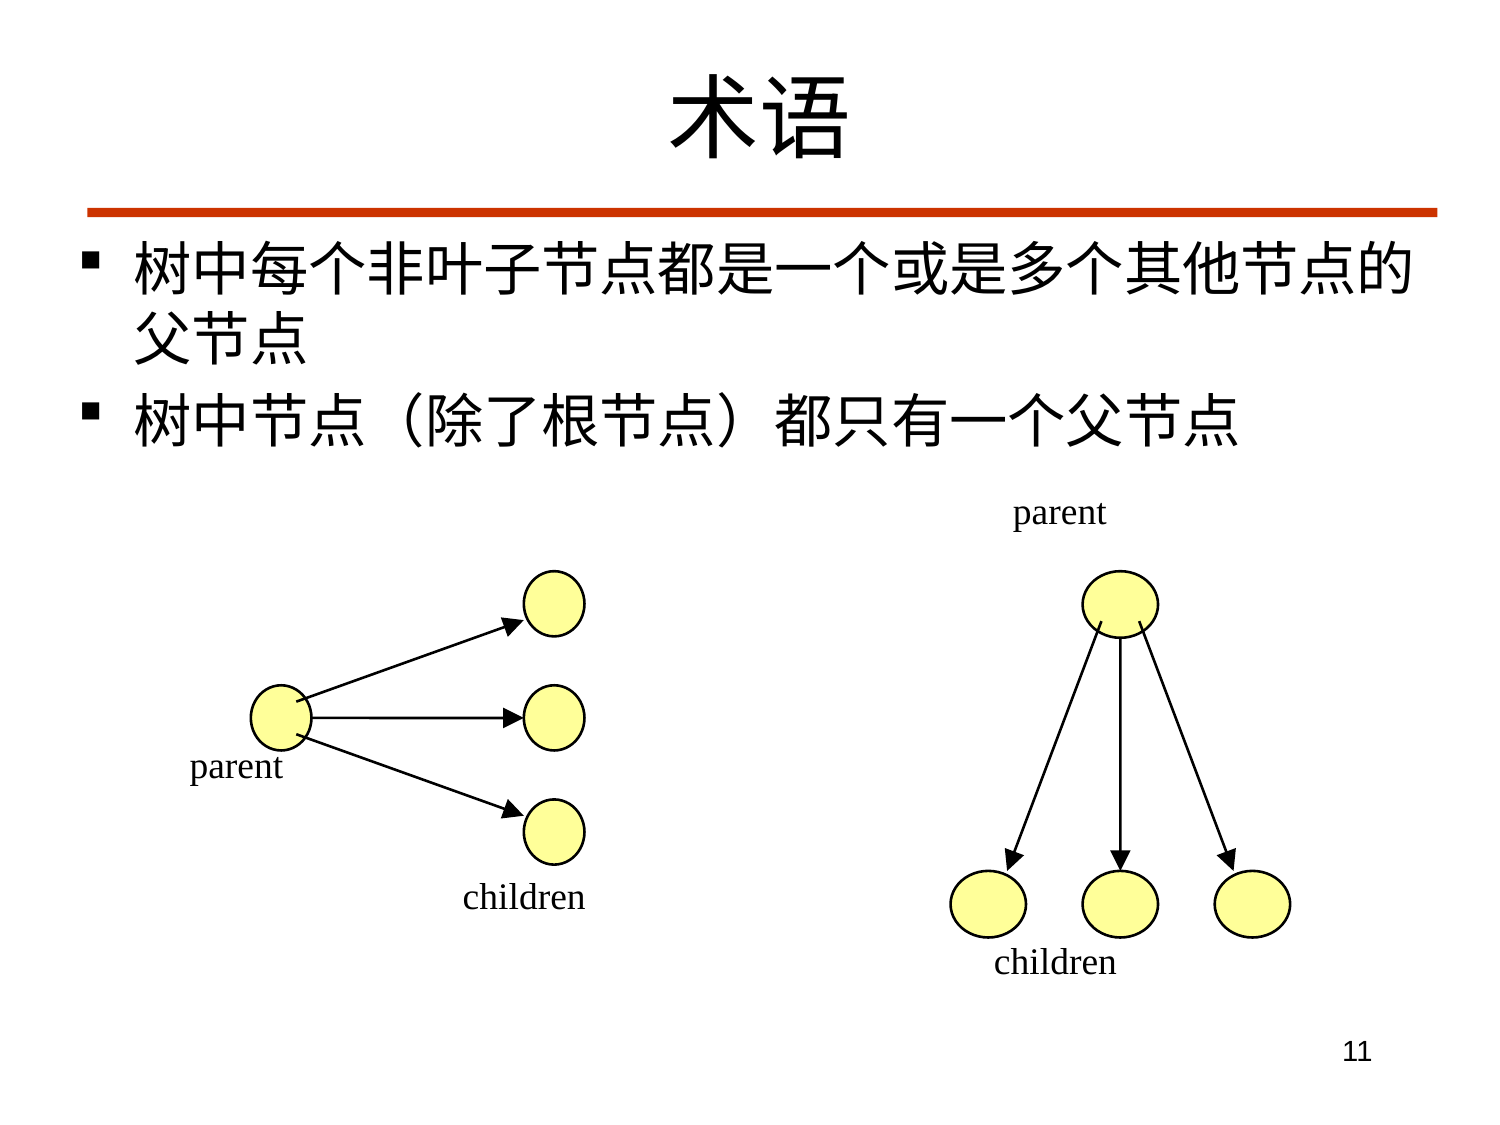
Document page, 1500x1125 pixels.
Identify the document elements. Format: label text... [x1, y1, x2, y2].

slide_number 11 [1074, 1024, 1388, 1101]
list 树中每个非叶子节点都是一个或是多个其他节点的父节点 树中节点（除了根节点）都只有一个父节点 [62, 224, 1469, 590]
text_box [950, 479, 1301, 1030]
title 术语 [121, 21, 1397, 209]
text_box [174, 570, 706, 963]
